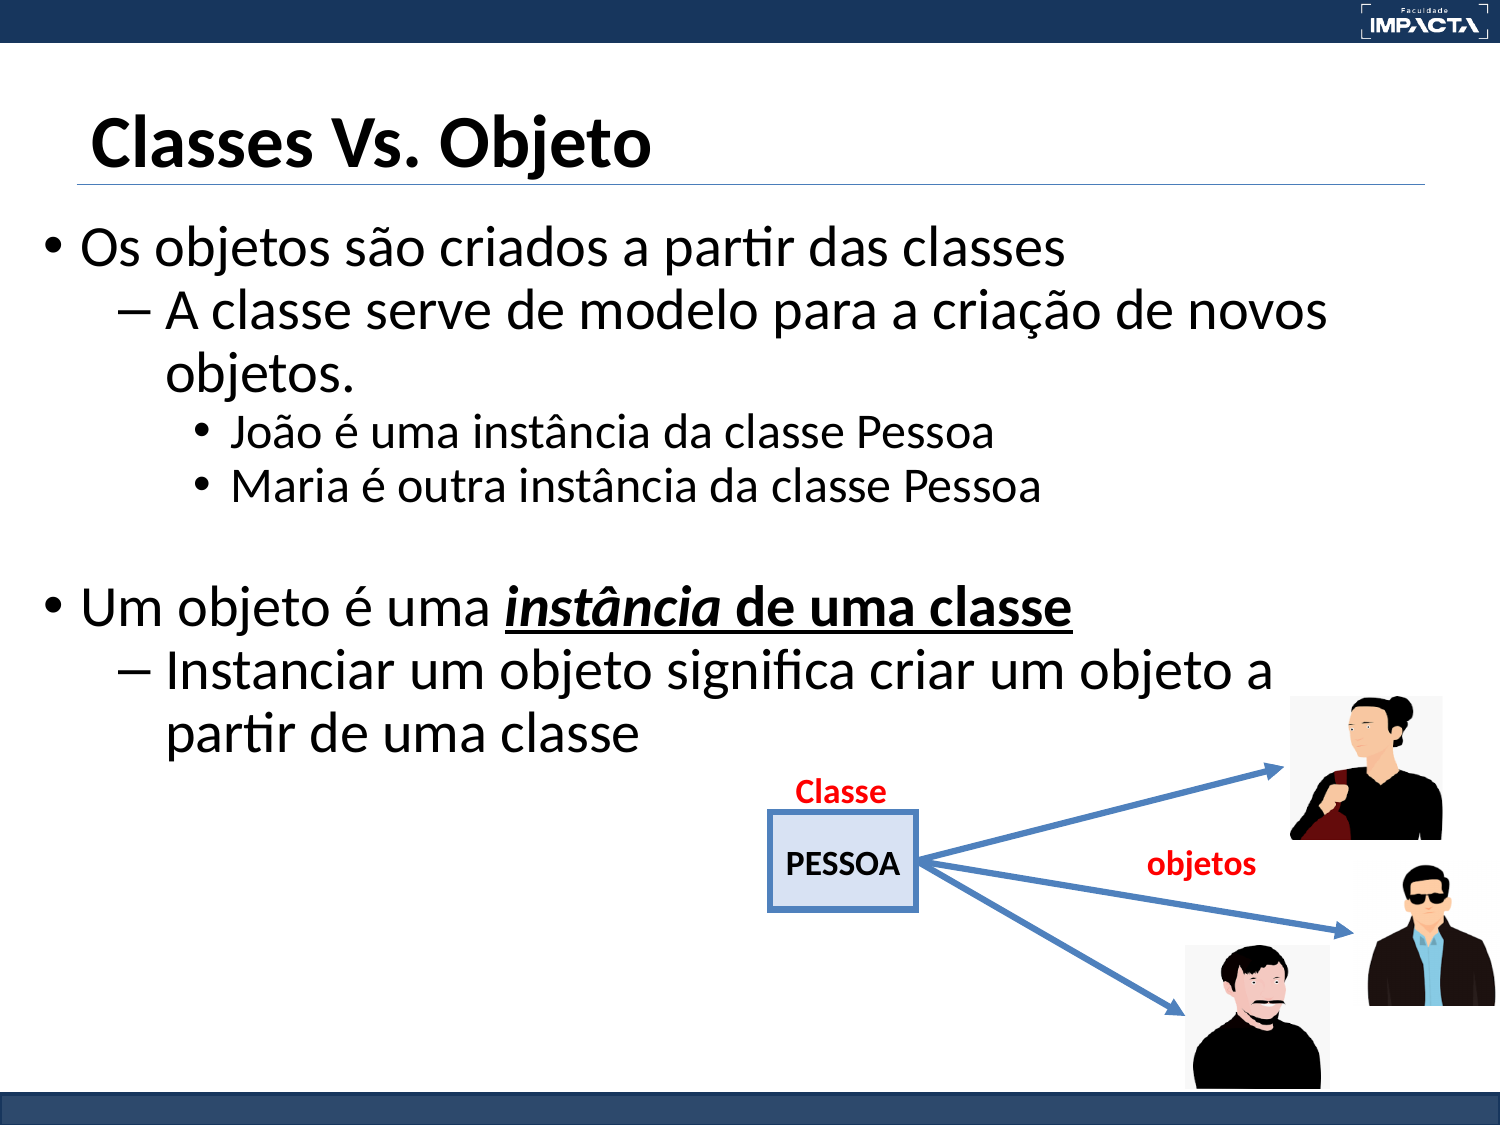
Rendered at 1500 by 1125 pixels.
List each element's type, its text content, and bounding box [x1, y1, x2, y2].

picture [1354, 0, 1495, 43]
list Os objetos são criados a partir das classes A classe serve de modelo para a criação de novos objetos. João é uma instância da classe Pessoa Maria é outra instância da classe Pessoa Um objeto é uma instância de uma classe Instanciar um objeto significa criar um objeto a partir de uma classe [28, 208, 1369, 893]
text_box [767, 693, 1500, 1089]
title Classes Vs. Objeto [76, 89, 1426, 197]
